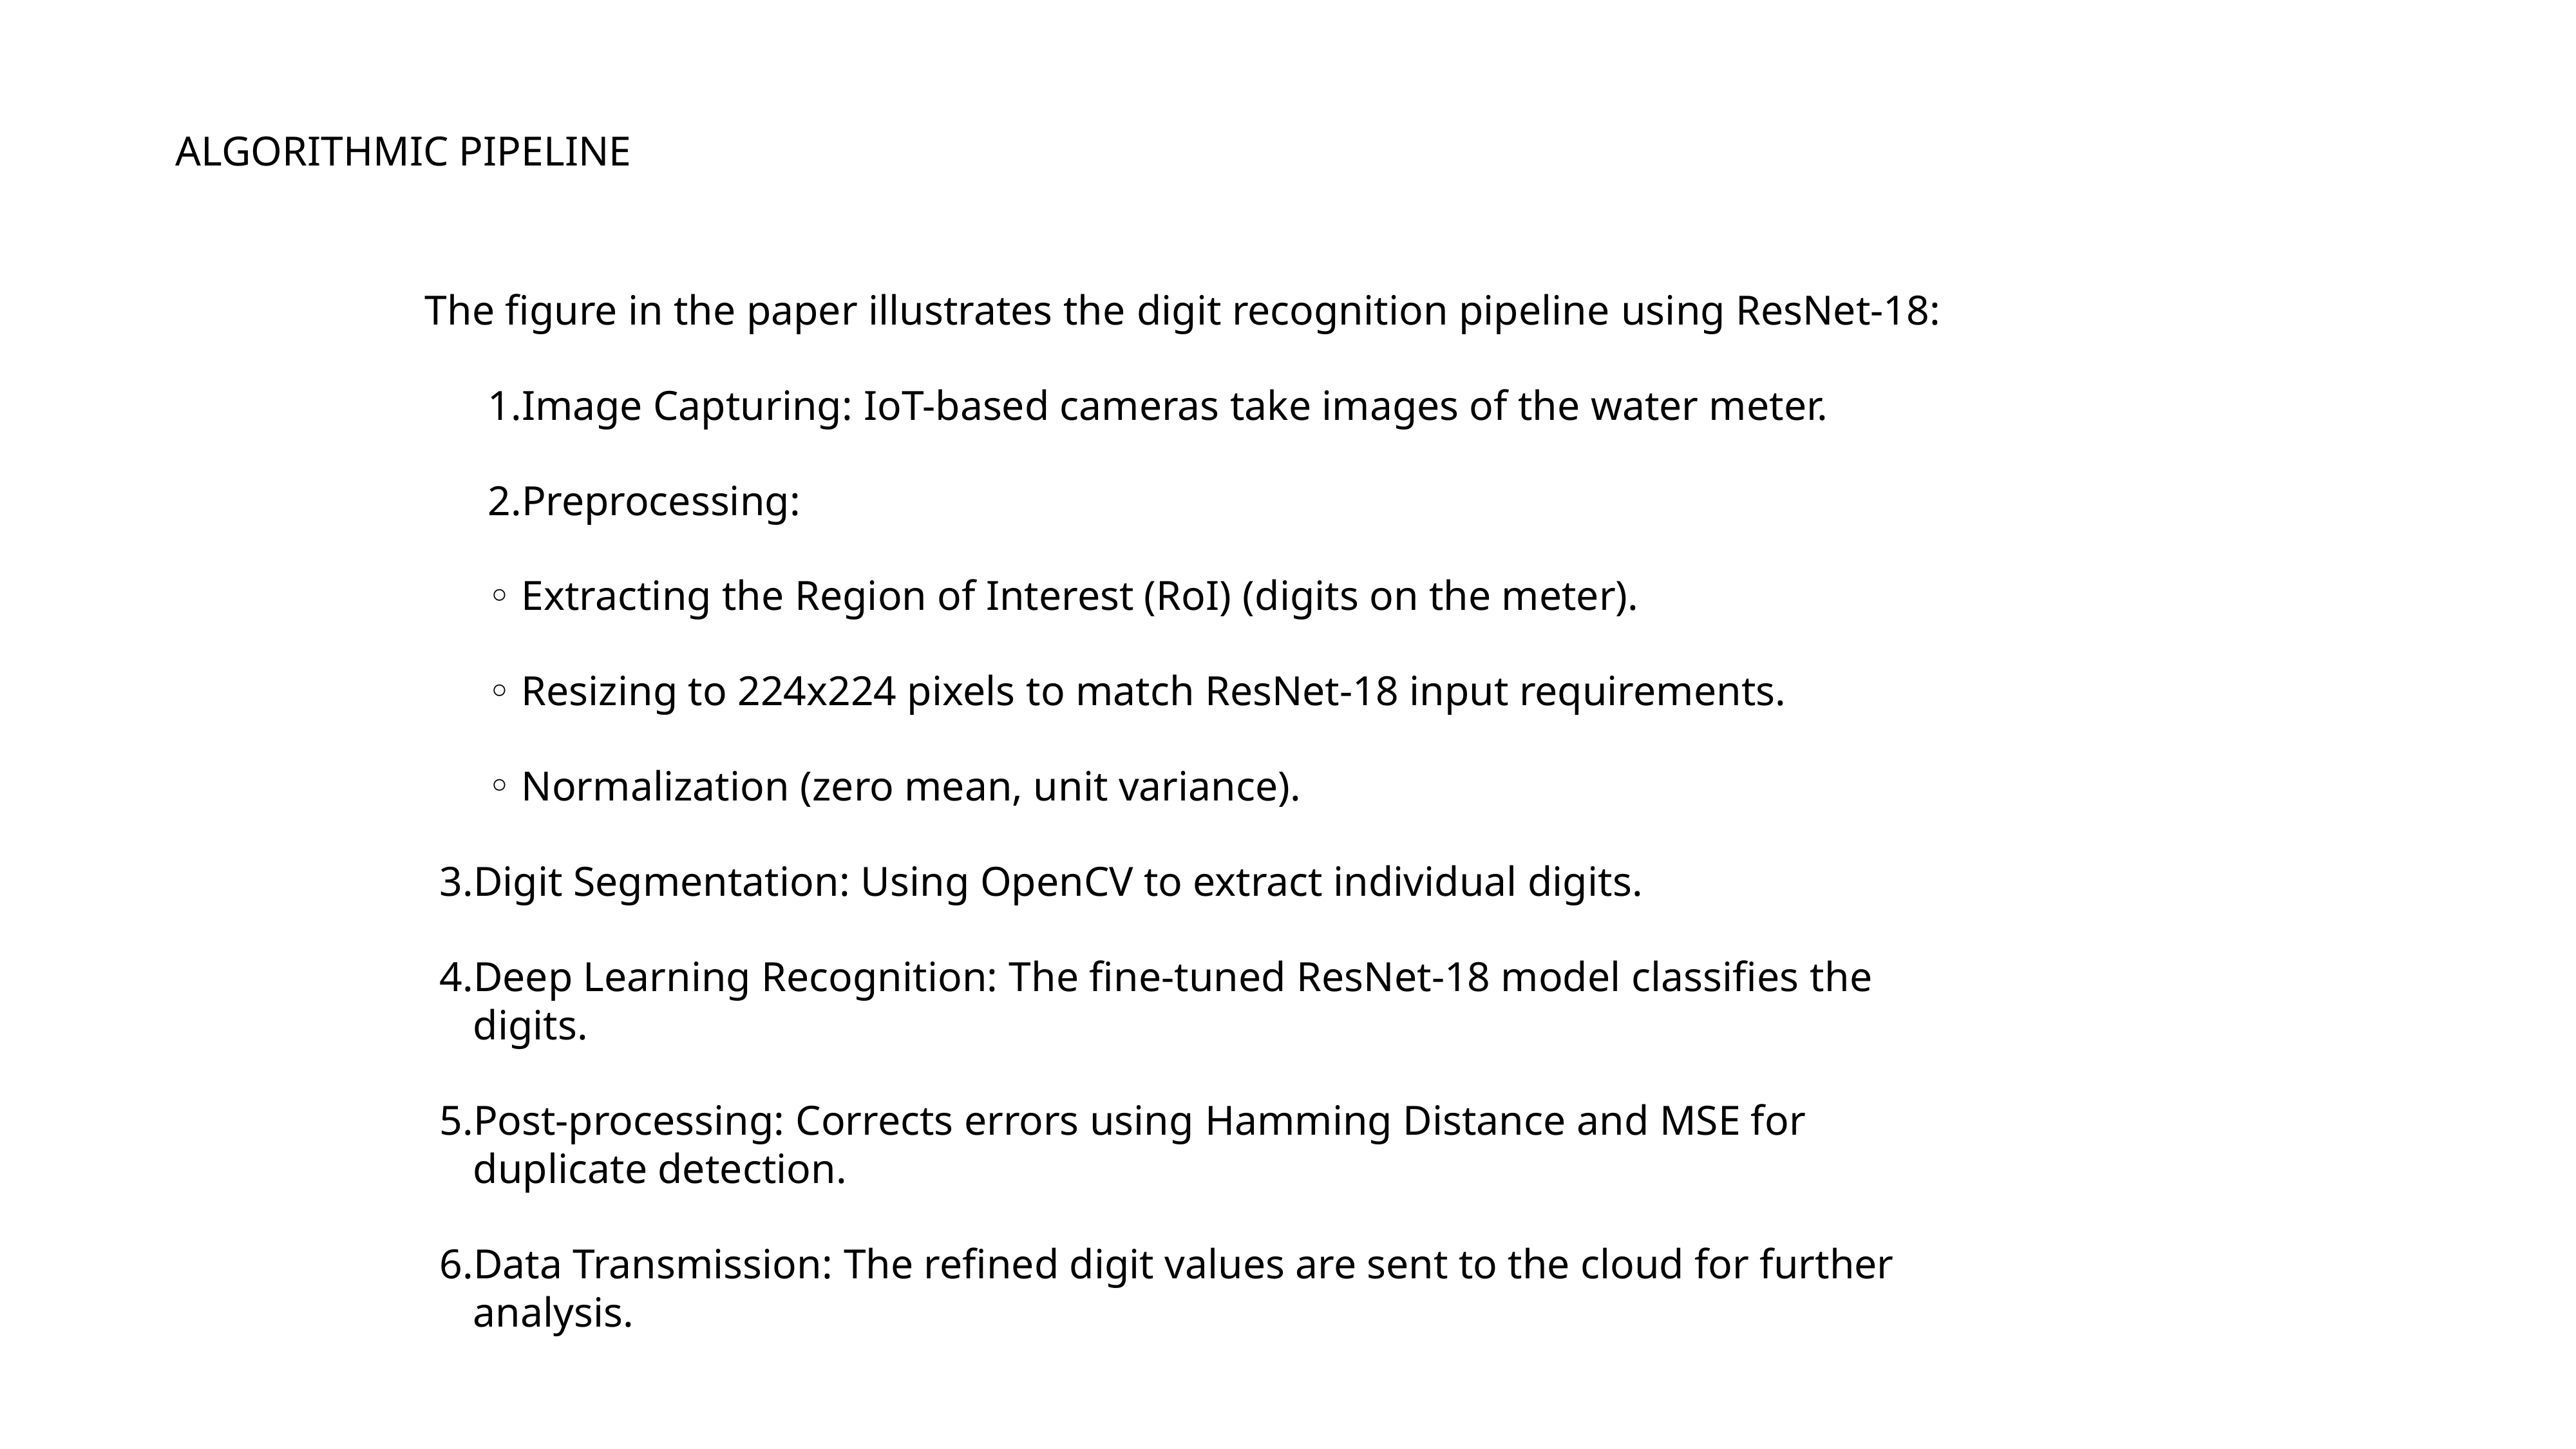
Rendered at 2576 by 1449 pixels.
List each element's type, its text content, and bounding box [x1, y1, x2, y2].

text_box The figure in the paper illustrates the digit recognition pipeline using ResNet-18: Image Capturing: IoT-based cameras take images of the water meter. Preprocessing: Extracting the Region of Interest (RoI) (digits on the meter). Resizing to 224x224 pixels to match ResNet-18 input requirements. Normalization (zero mean, unit variance). Digit Segmentation: Using OpenCV to extract individual digits. Deep Learning Recognition: The fine-tuned ResNet-18 model classifies the digits. Post-processing: Corrects errors using Hamming Distance and MSE for duplicate detection. Data Transmission: The refined digit values are sent to the cloud for further analysis. [419, 279, 1987, 1340]
text_box ALGORITHMIC PIPELINE [170, 126, 638, 180]
